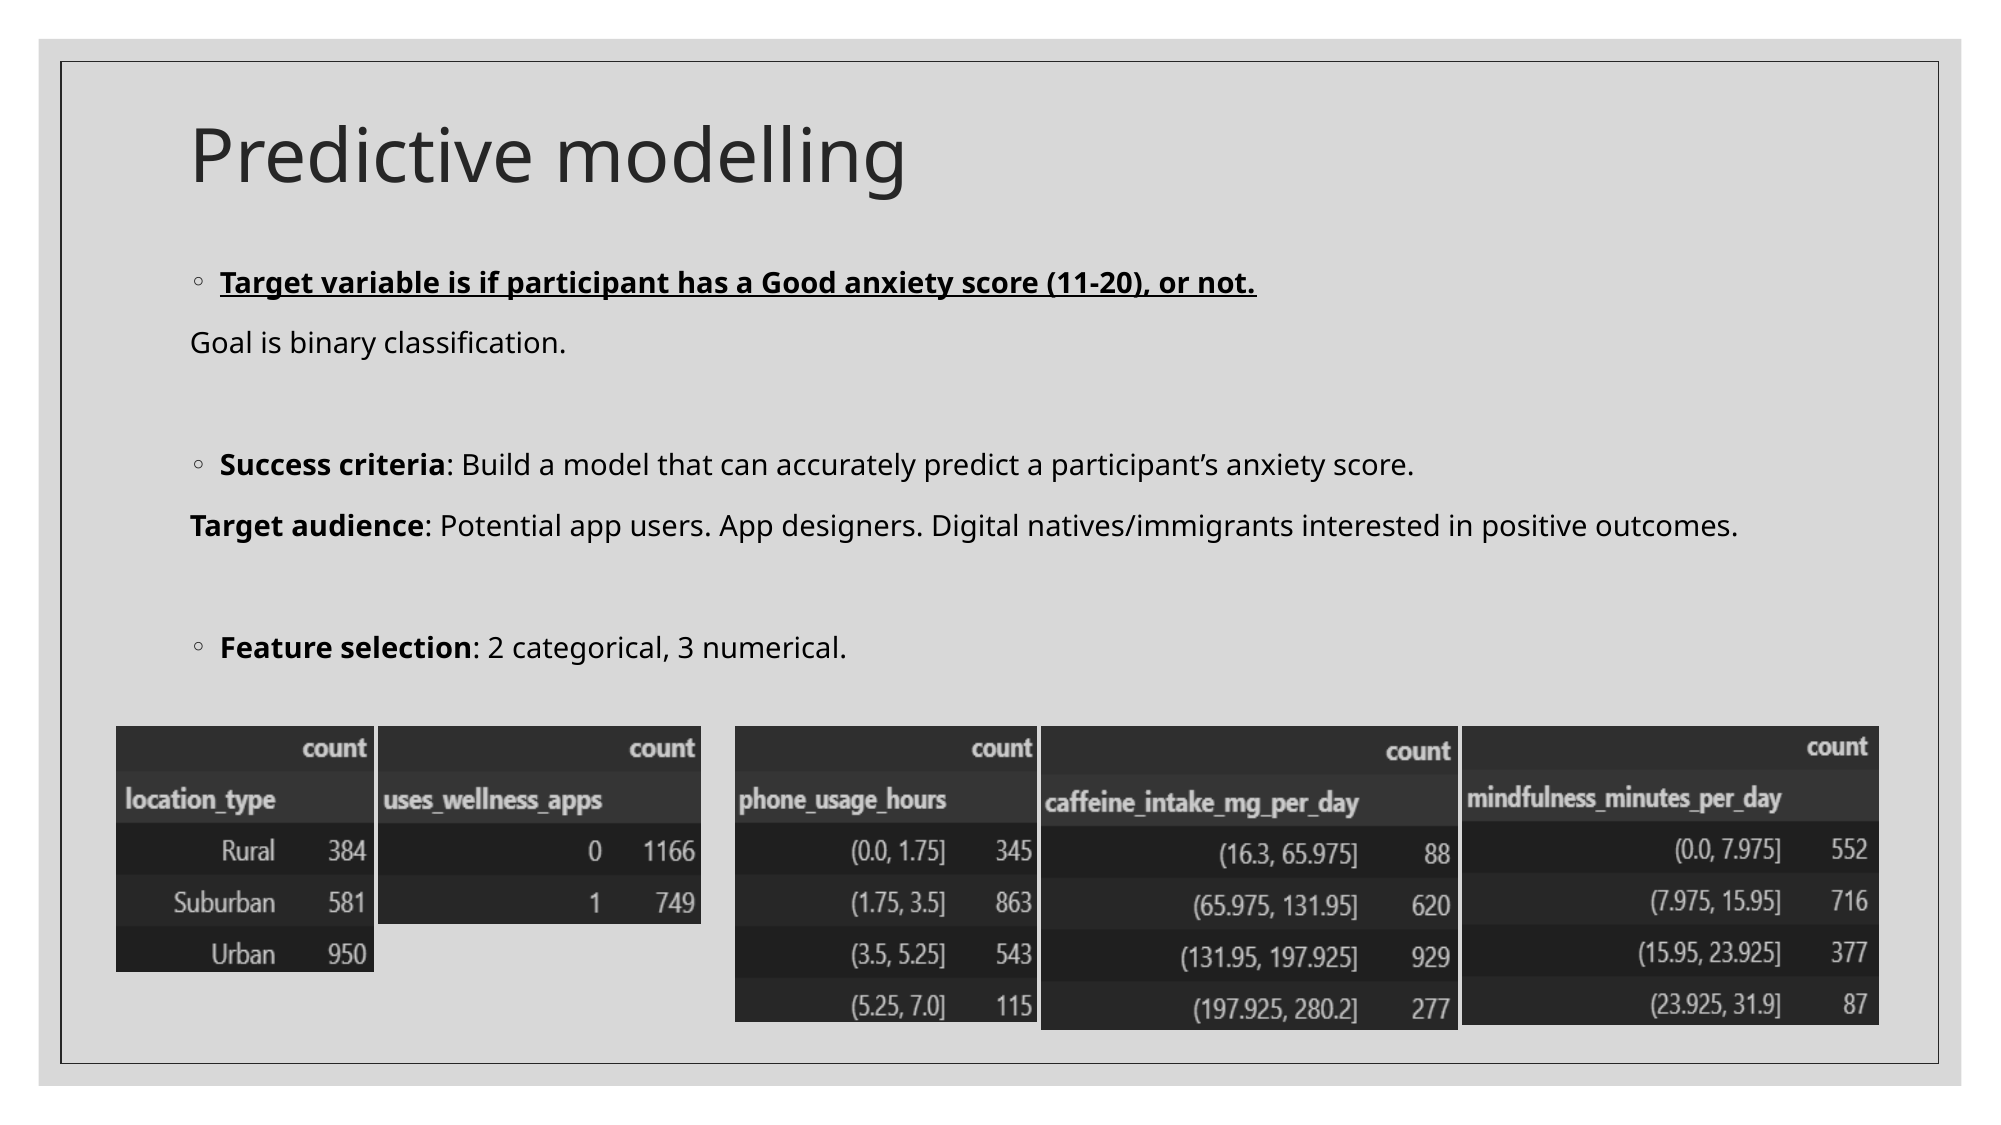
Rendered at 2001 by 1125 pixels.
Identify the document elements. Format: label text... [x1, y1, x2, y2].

picture [378, 726, 701, 924]
list Target variable is if participant has a Good anxiety score (11-20), or not. Goal is binary classification. Success criteria: Build a model that can accurately predict a participant’s anxiety score. Target audience: Potential app users. App designers. Digital natives/immigrants interested in positive outcomes. Feature selection: 2 categorical, 3 numerical. [174, 249, 1814, 678]
picture [1462, 726, 1879, 1025]
picture [115, 726, 374, 972]
picture [1041, 726, 1458, 1030]
title Predictive modelling [174, 67, 1812, 249]
picture [735, 726, 1037, 1022]
